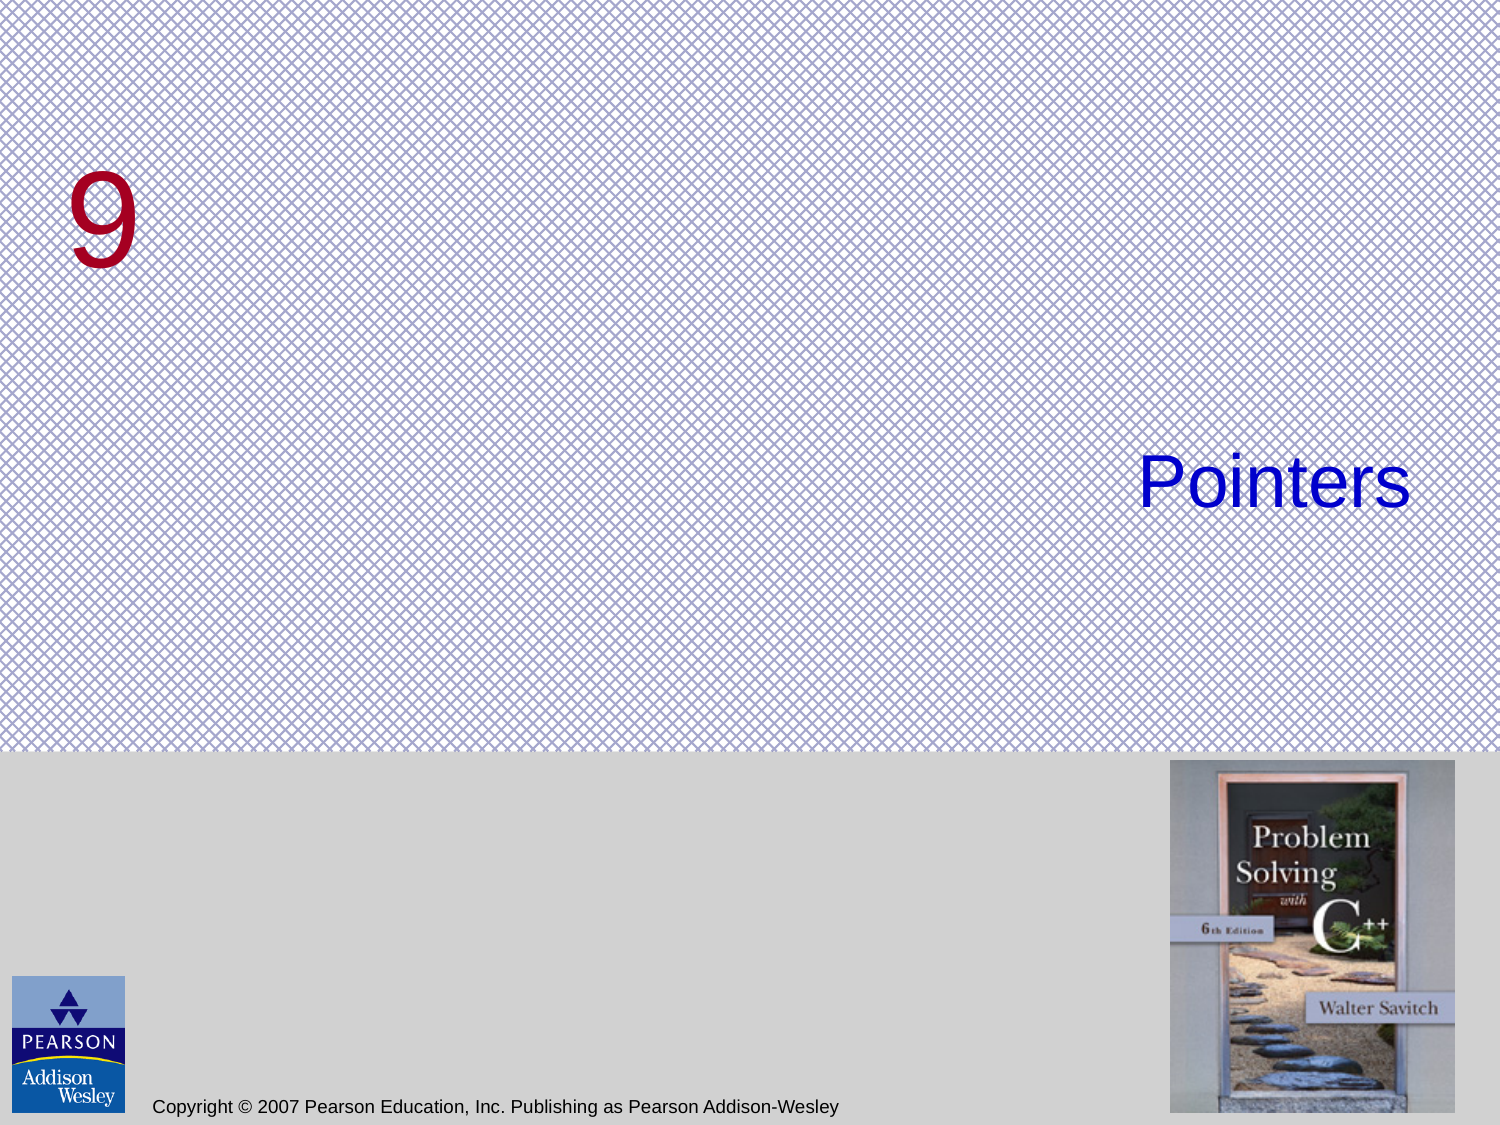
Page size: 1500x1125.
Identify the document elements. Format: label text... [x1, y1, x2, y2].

footer Copyright © 2007 Pearson Education, Inc. Publishing as Pearson Addison-Wesley [137, 1049, 875, 1125]
picture [1170, 760, 1455, 1113]
picture [12, 976, 125, 1113]
subtitle Pointers [324, 424, 1413, 738]
title 9 [49, 24, 1213, 401]
